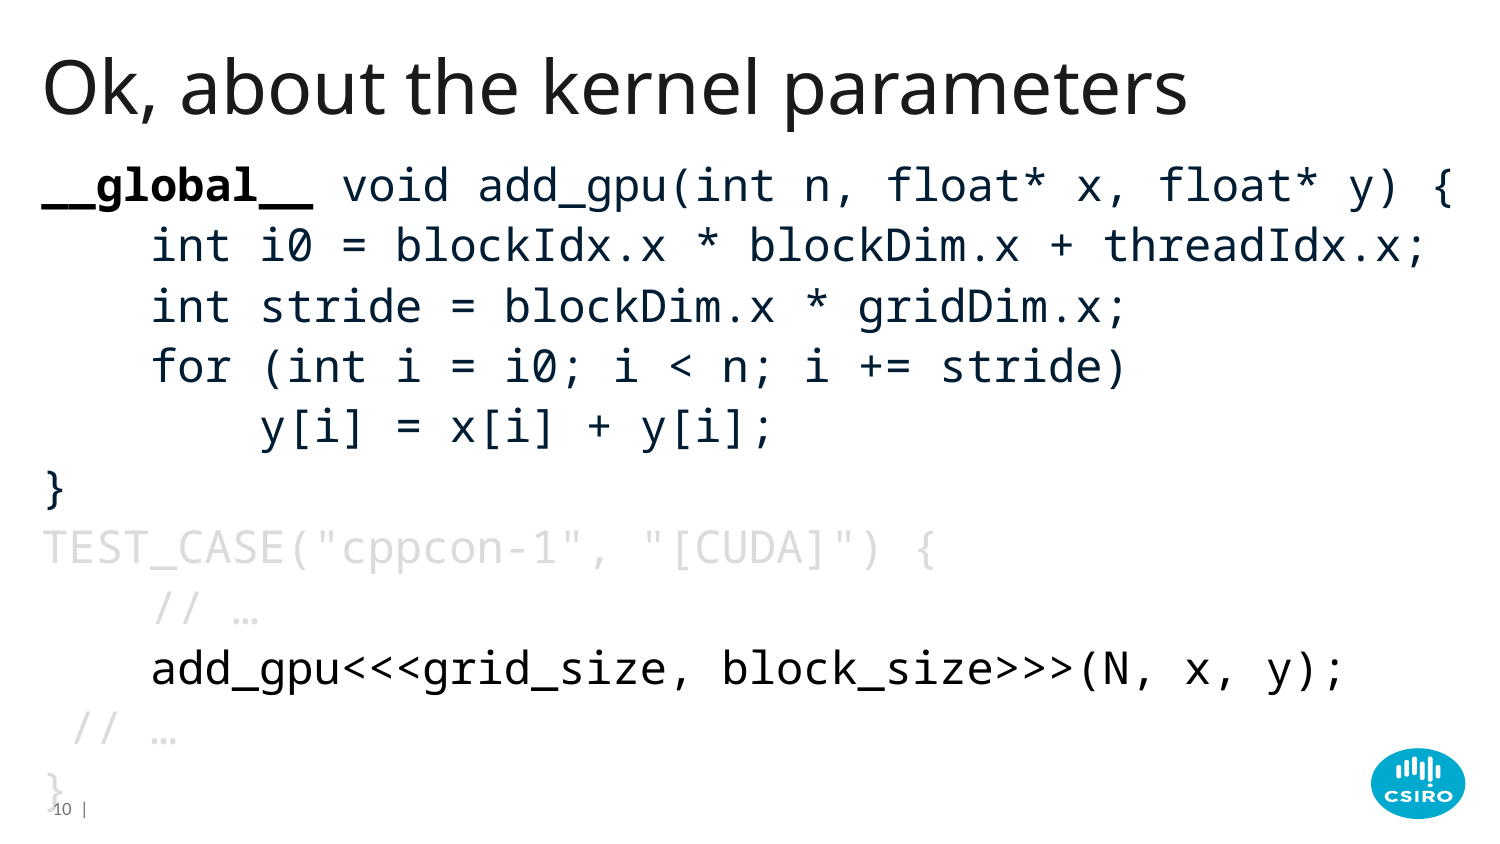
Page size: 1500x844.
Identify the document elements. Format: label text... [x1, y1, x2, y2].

slide_number 10 | [41, 800, 89, 816]
title Ok, about the kernel parameters [41, 39, 1459, 145]
list __global__ void add_gpu(int n, float* x, float* y) { int i0 = blockIdx.x * blockDim.x + threadIdx.x; int stride = blockDim.x * gridDim.x; for (int i = i0; i < n; i += stride) y[i] = x[i] + y[i]; } TEST_CASE("cppcon-1", "[CUDA]") { // … add_gpu<<<grid_size, block_size>>>(N, x, y); // … } [41, 161, 1459, 824]
